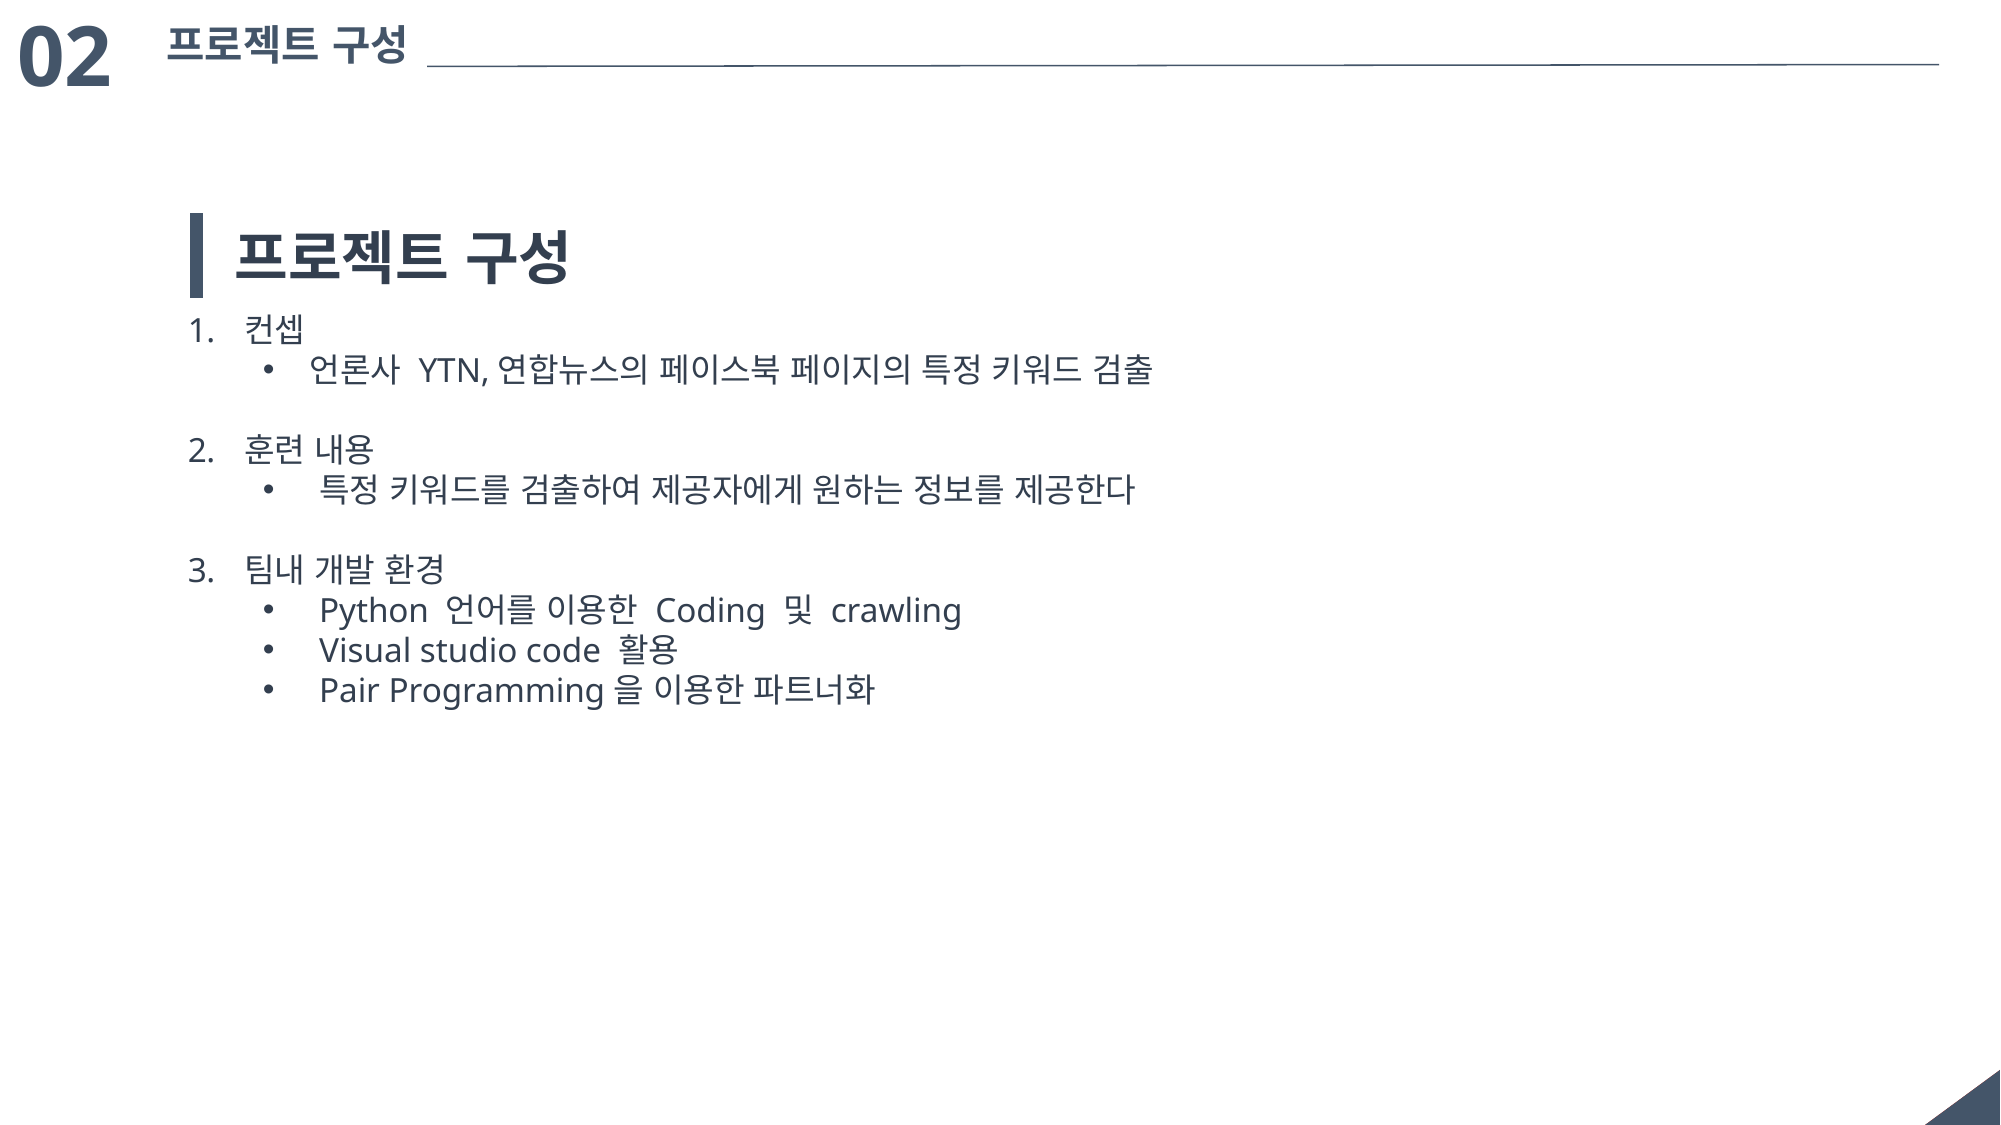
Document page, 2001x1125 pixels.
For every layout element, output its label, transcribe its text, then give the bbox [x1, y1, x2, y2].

text_box 프로젝트 구성 [151, 10, 425, 76]
text_box [190, 213, 203, 298]
text_box 02 [2, 0, 194, 111]
text_box 컨셉 언론사 YTN,연합뉴스의 페이스북 페이지의 특정 키워드 검출 훈련 내용 특정 키워드를 검출하여 제공자에게 원하는 정보를 제공한다 팀내 개발 환경 Python 언어를 이용한 Coding 및 crawling Visual studio code 활용 Pair Programming을 이용한 파트너화 [173, 302, 1887, 756]
text_box 프로젝트 구성 [220, 214, 1437, 299]
